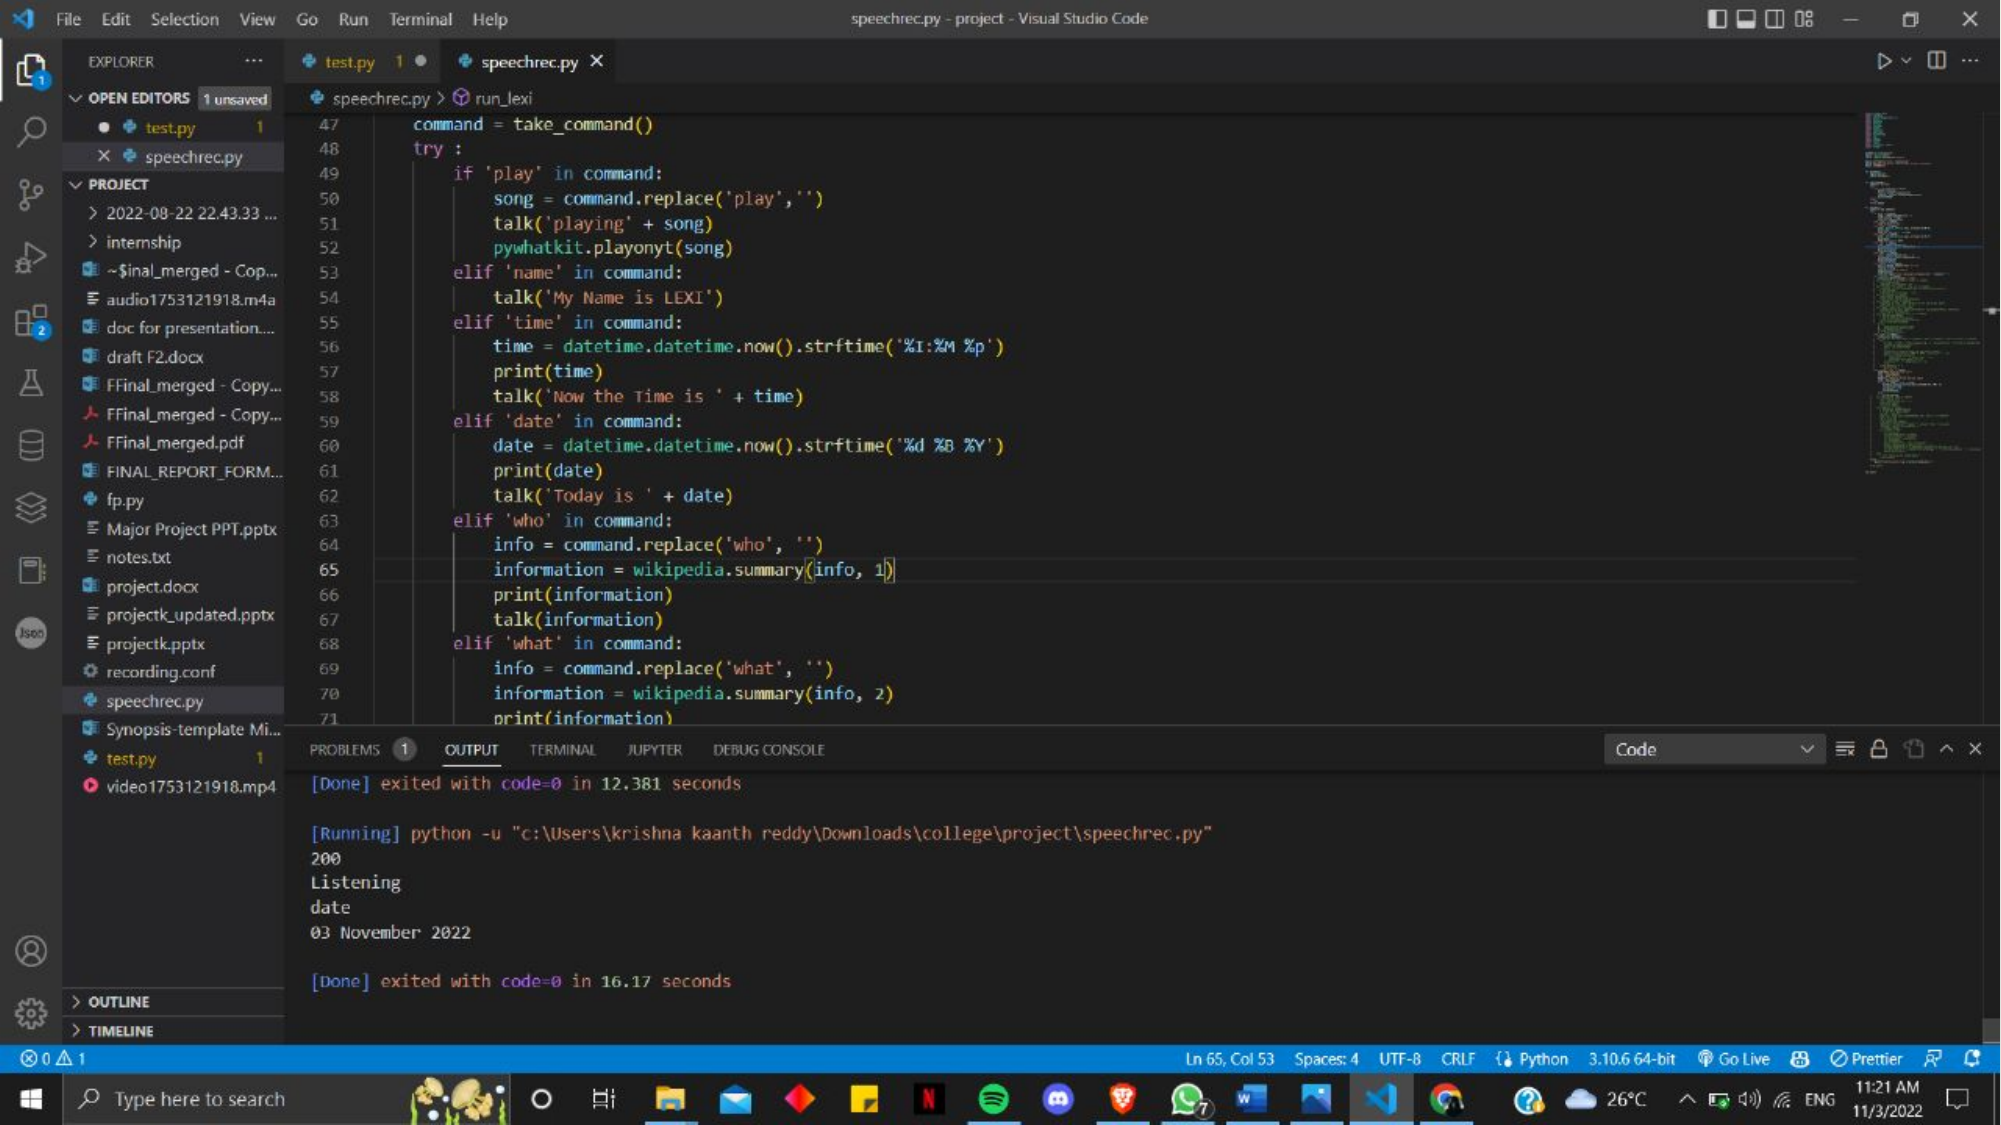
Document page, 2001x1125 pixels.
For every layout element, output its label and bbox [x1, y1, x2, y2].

list [0, 0, 2000, 1125]
